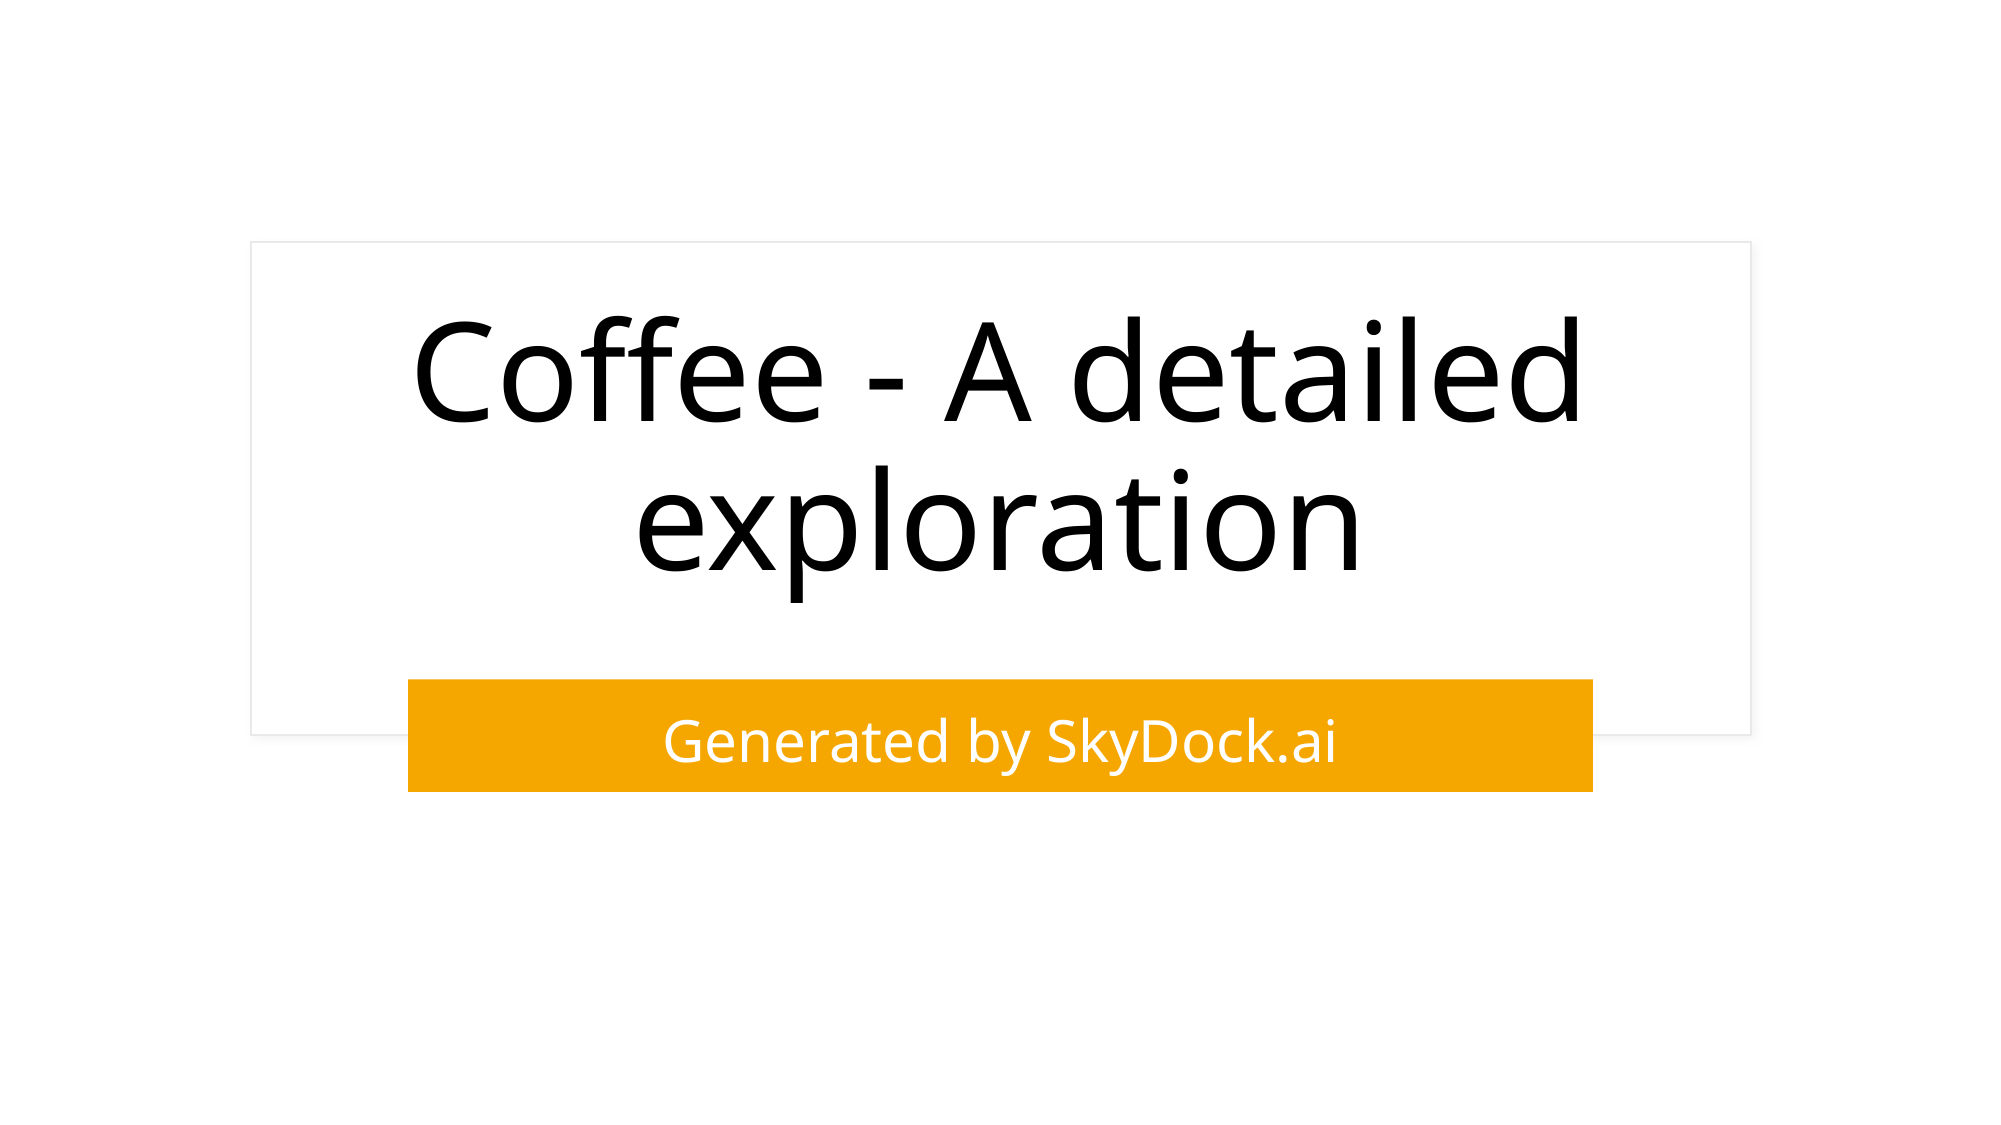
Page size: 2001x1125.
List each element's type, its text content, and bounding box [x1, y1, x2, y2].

subtitle Generated by SkyDock.ai [408, 679, 1593, 792]
title Coffee - A detailed exploration [295, 273, 1704, 630]
